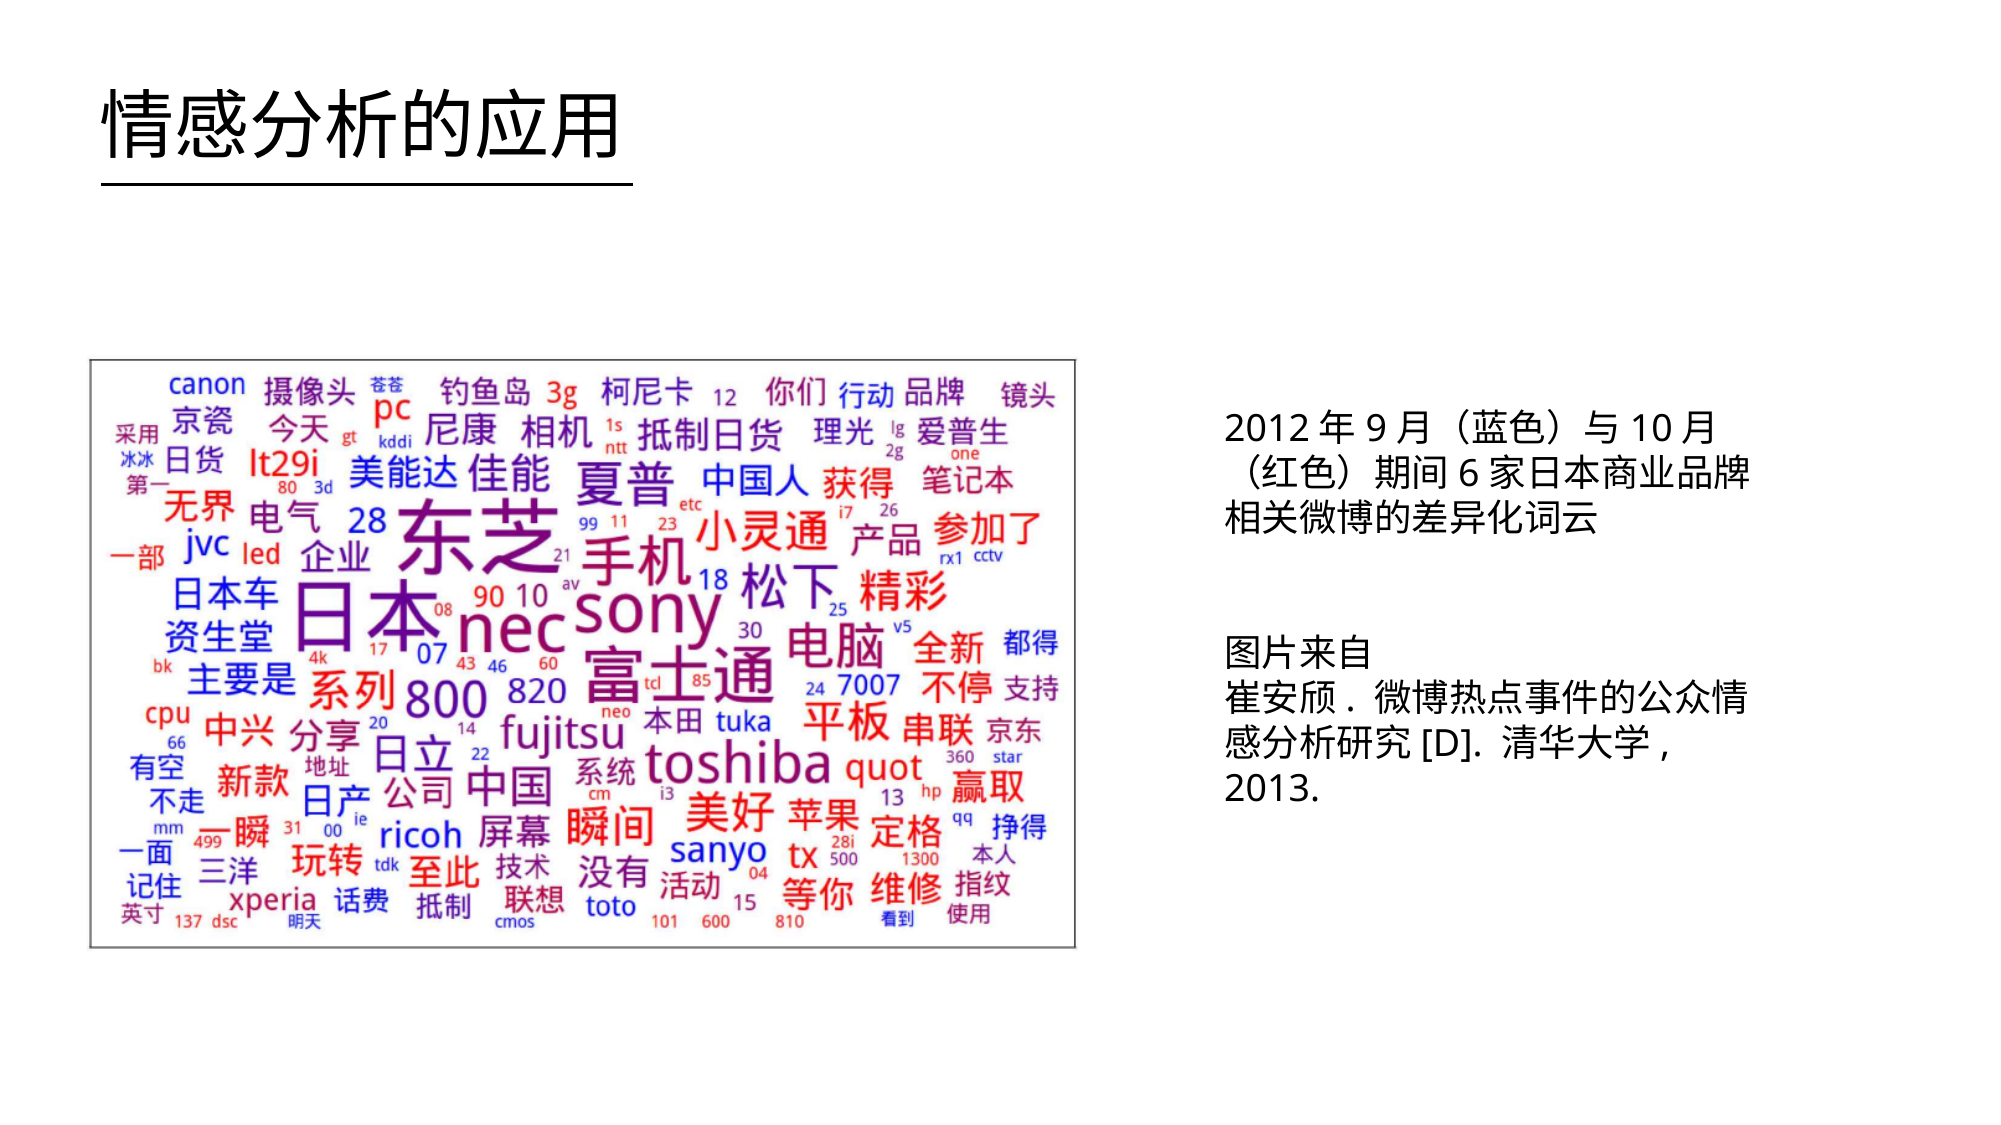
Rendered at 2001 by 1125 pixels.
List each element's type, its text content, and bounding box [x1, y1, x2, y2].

text_box 情感分析的应用 [84, 70, 640, 176]
picture [82, 347, 1093, 960]
text_box 2012年9月（蓝色）与10月（红色）期间6家日本商业品牌相关微博的差异化词云 图片来自 崔安颀. 微博热点事件的公众情感分析研究[D]. 清华大学, 2013. [1209, 396, 1769, 817]
